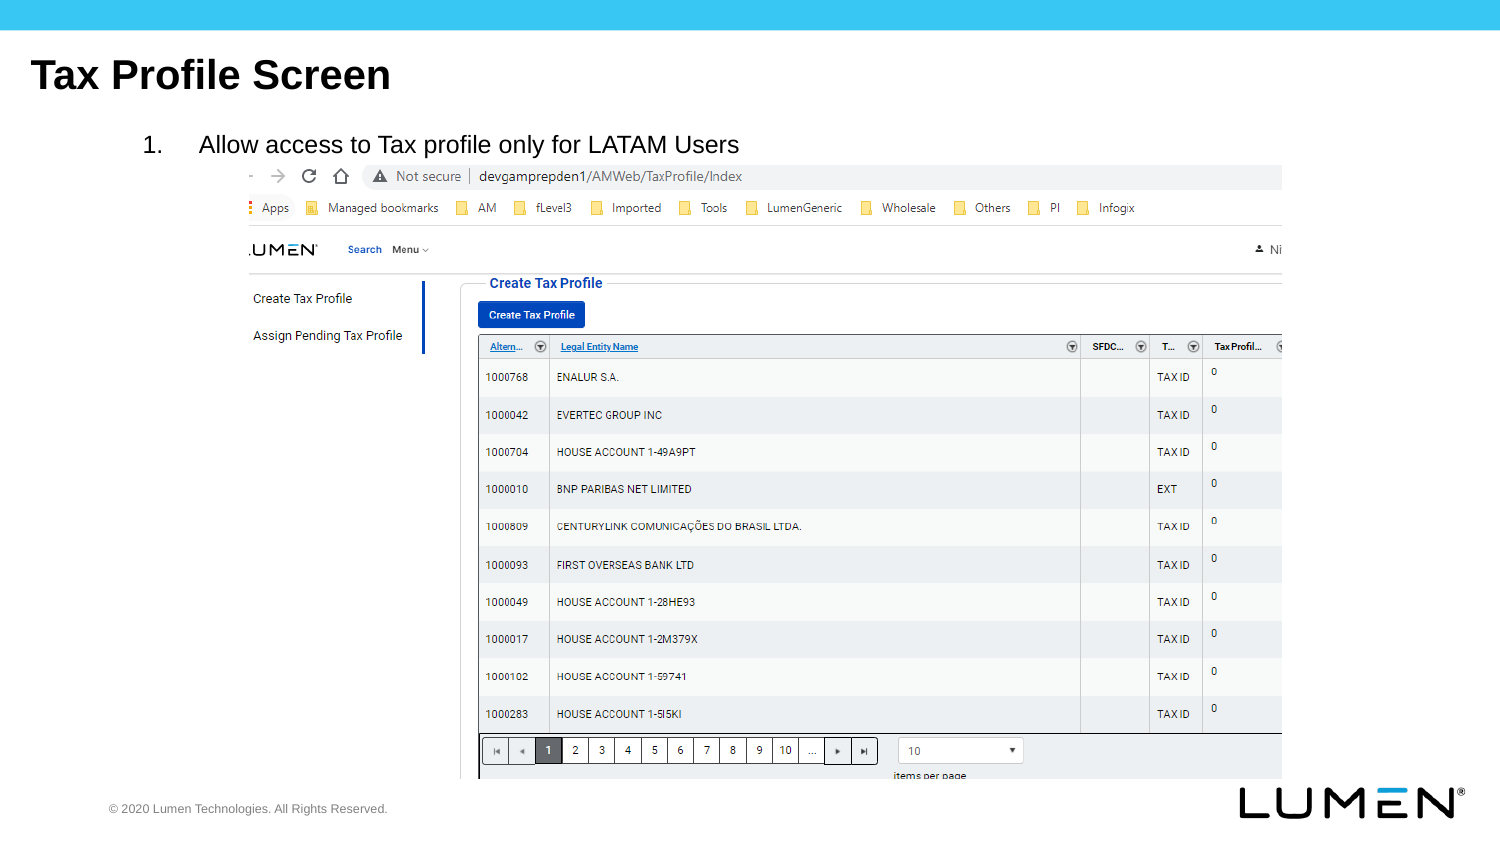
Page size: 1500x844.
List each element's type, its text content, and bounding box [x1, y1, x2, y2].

text_box Allow access to Tax profile only for LATAM Users [127, 72, 1233, 166]
picture [249, 165, 1484, 838]
text_box Tax Profile Screen [15, 13, 766, 107]
